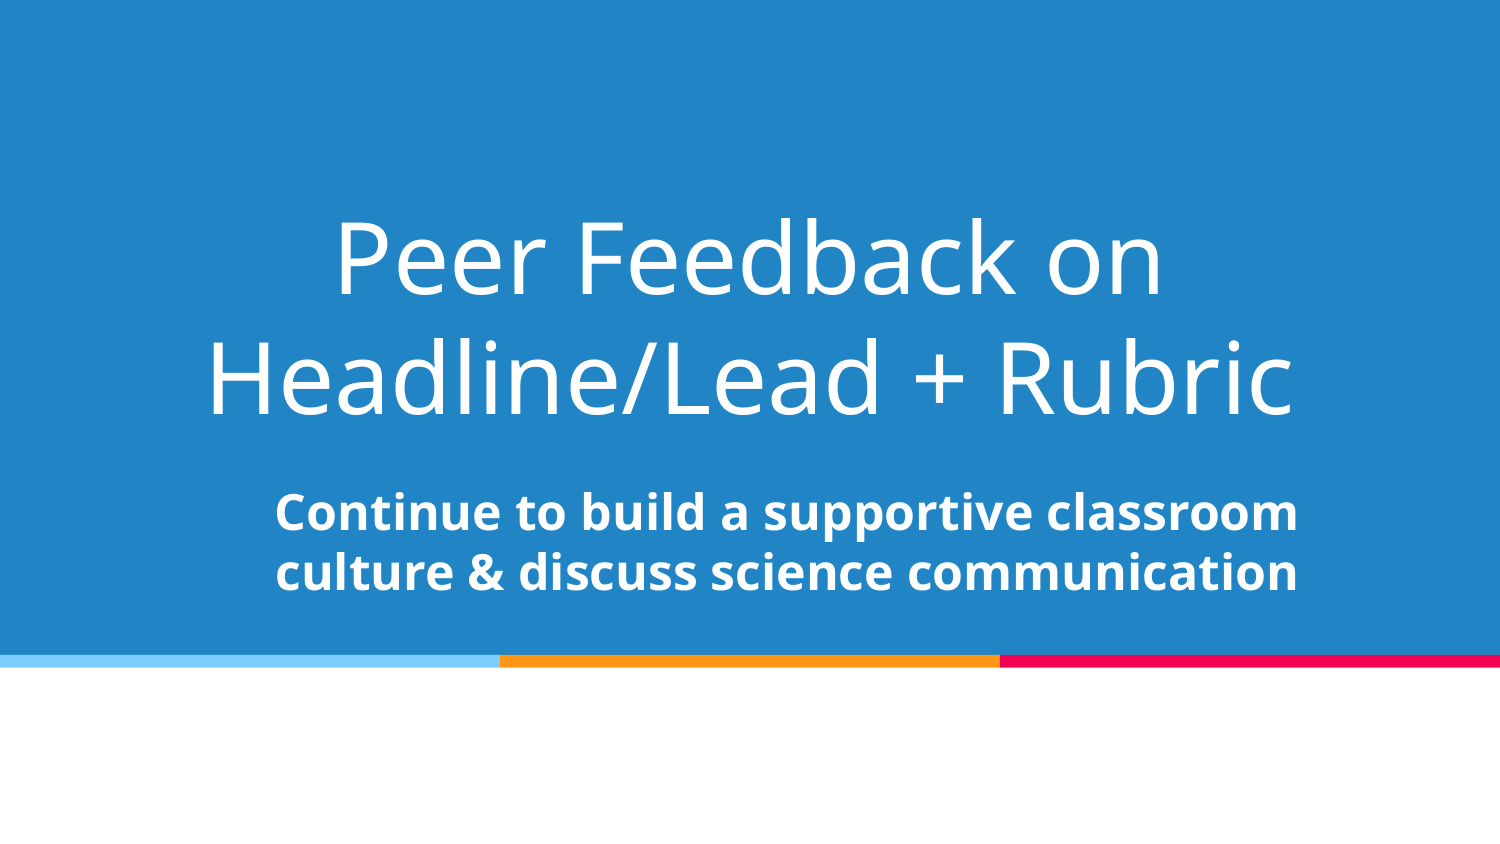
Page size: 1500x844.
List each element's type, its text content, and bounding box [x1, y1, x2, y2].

title Peer Feedback on Headline/Lead + Rubric [112, 259, 1388, 450]
subtitle Continue to build a supportive classroom culture & discuss science communication [112, 465, 1388, 595]
